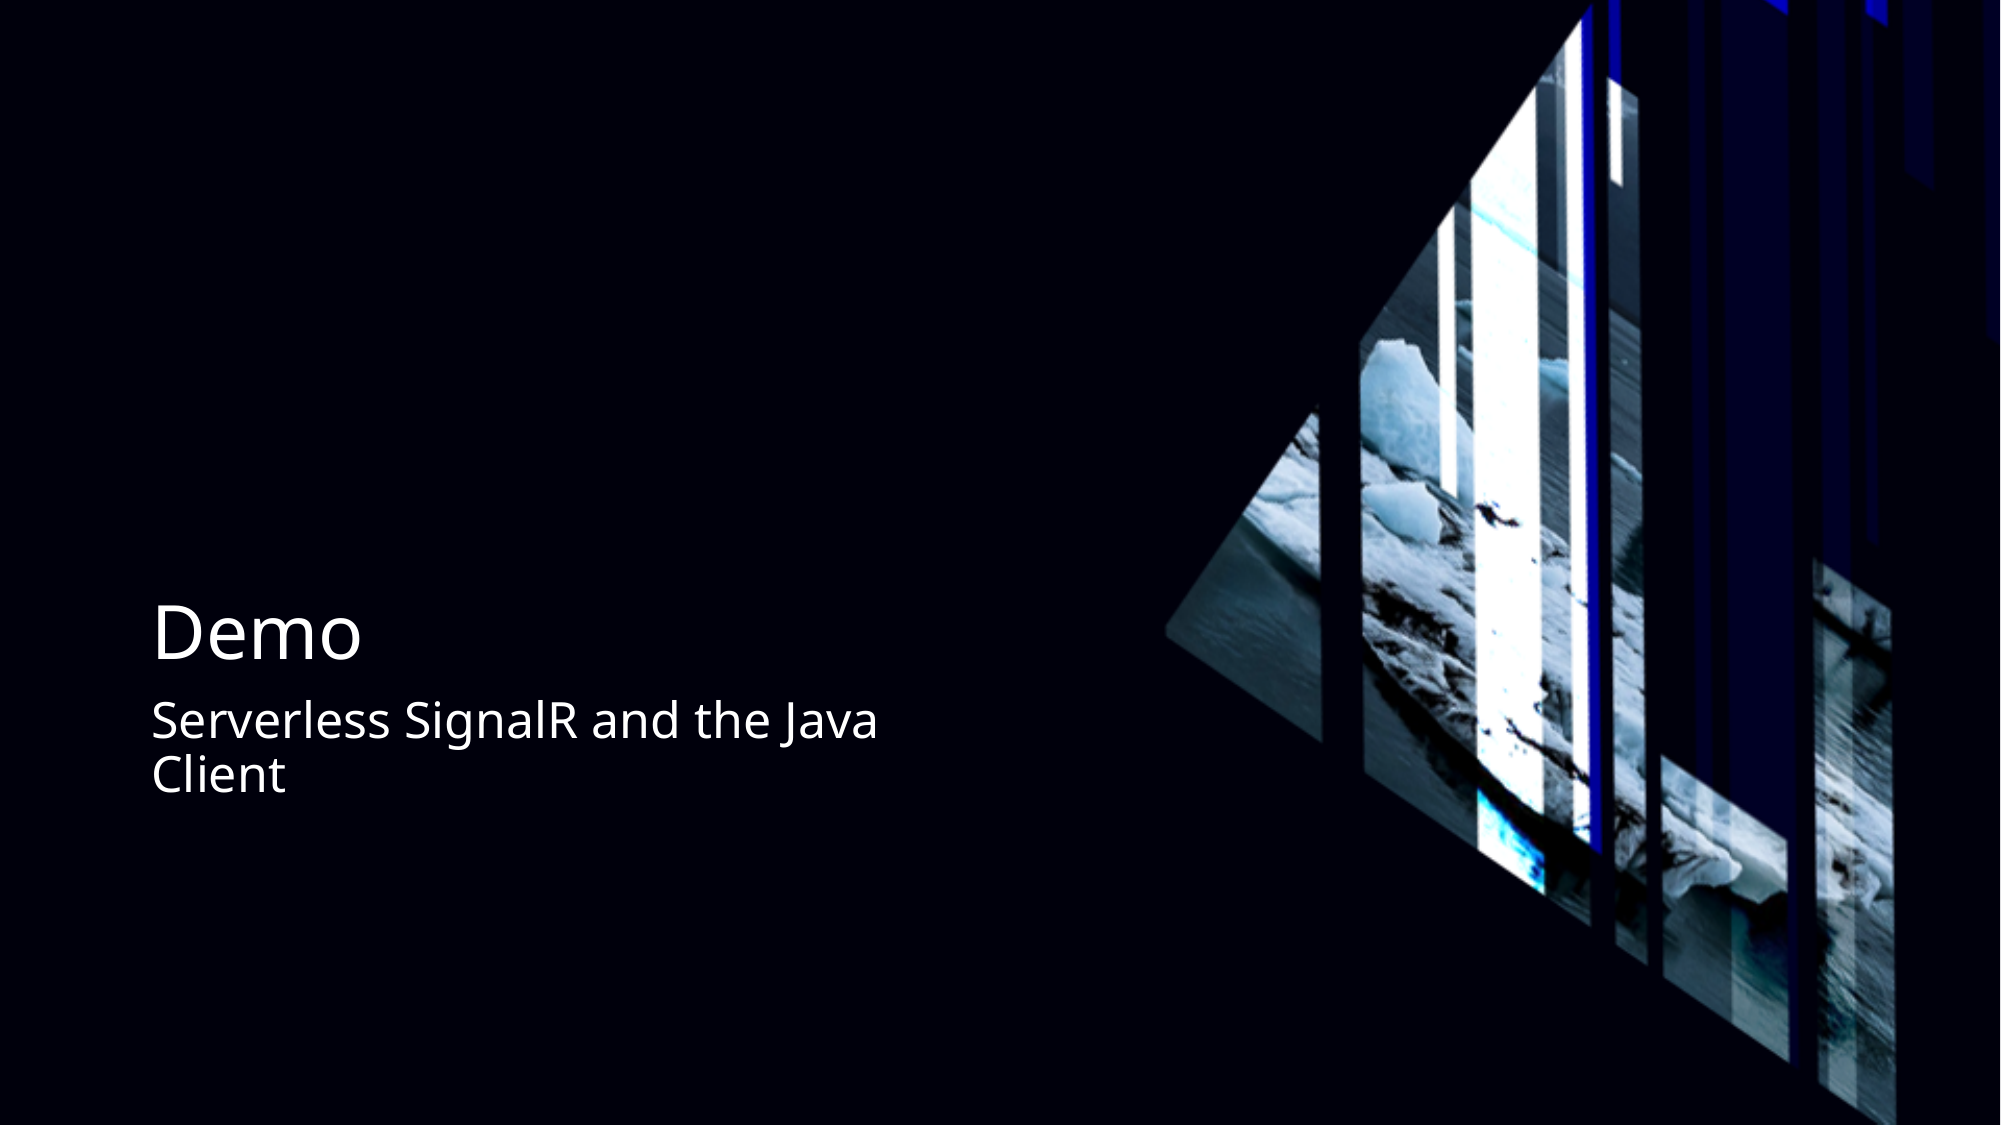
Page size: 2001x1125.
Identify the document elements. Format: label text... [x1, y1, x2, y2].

title Demo [136, 215, 1139, 683]
picture [0, 0, 2001, 1125]
list Serverless SignalR and the Java Client [136, 687, 1021, 934]
